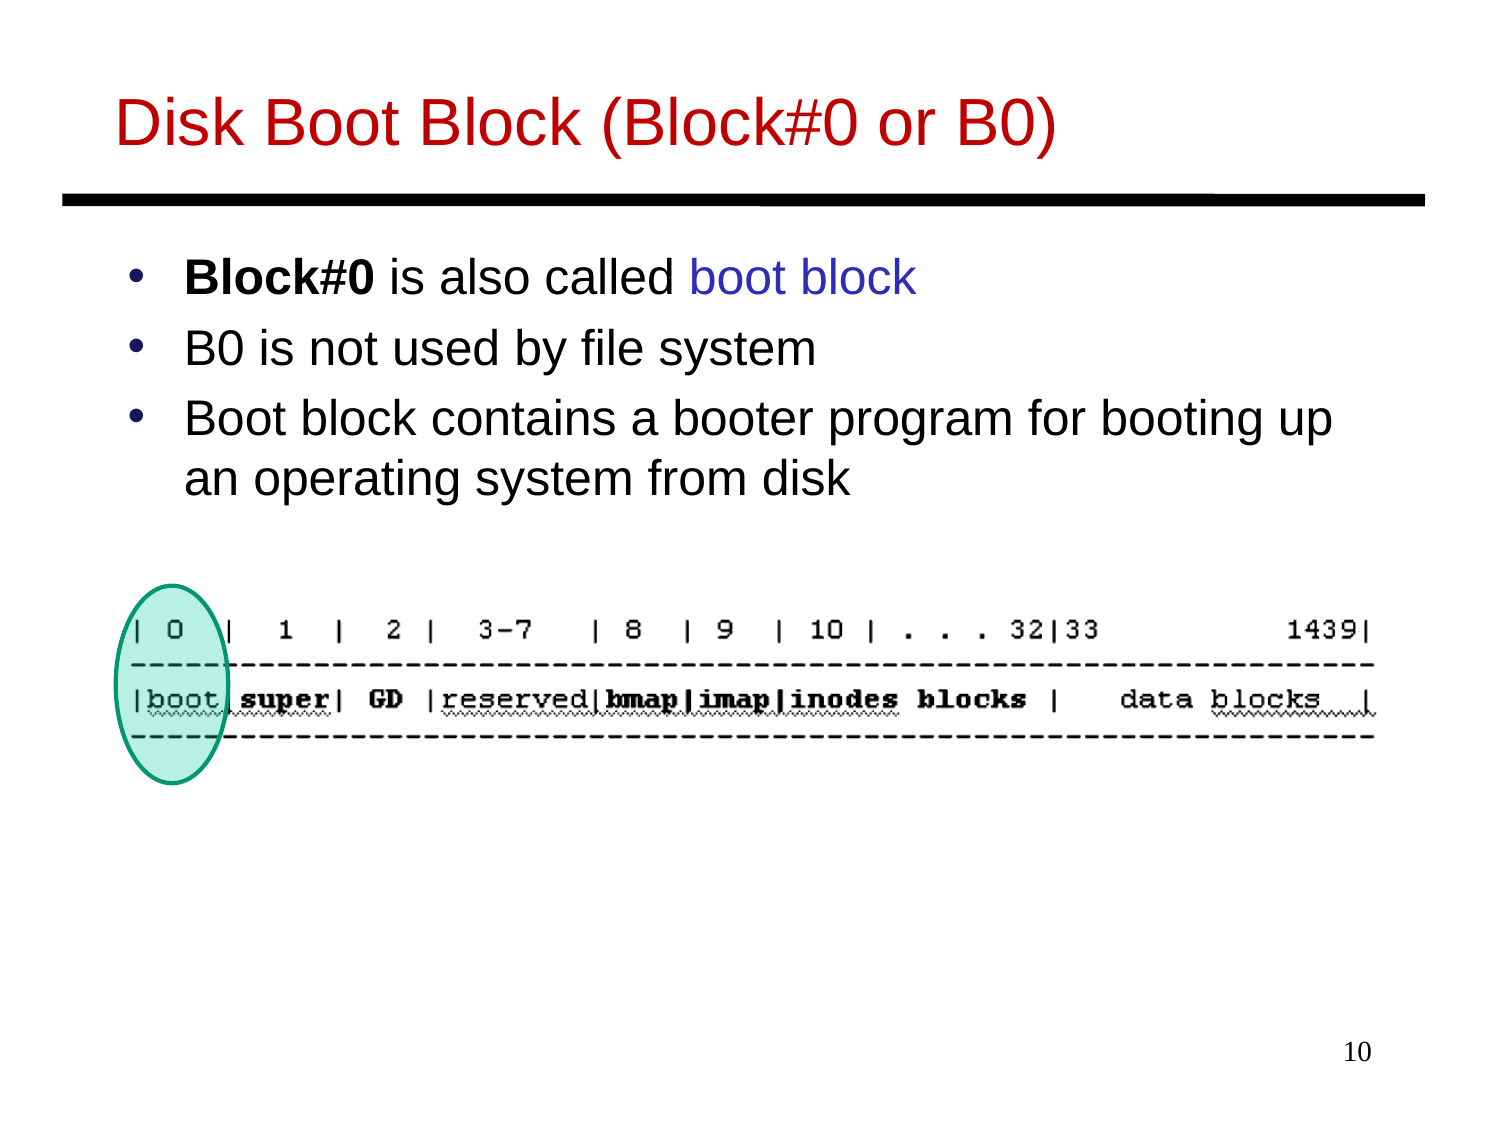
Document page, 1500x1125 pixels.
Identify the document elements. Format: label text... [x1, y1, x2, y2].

list Block#0 is also called boot block B0 is not used by ﬁle system Boot block contains a booter program for booting up an operating system from disk [112, 237, 1388, 563]
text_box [112, 585, 1385, 784]
slide_number 10 [1074, 1025, 1388, 1100]
title Disk Boot Block (Block#0 or B0) [99, 24, 1375, 213]
